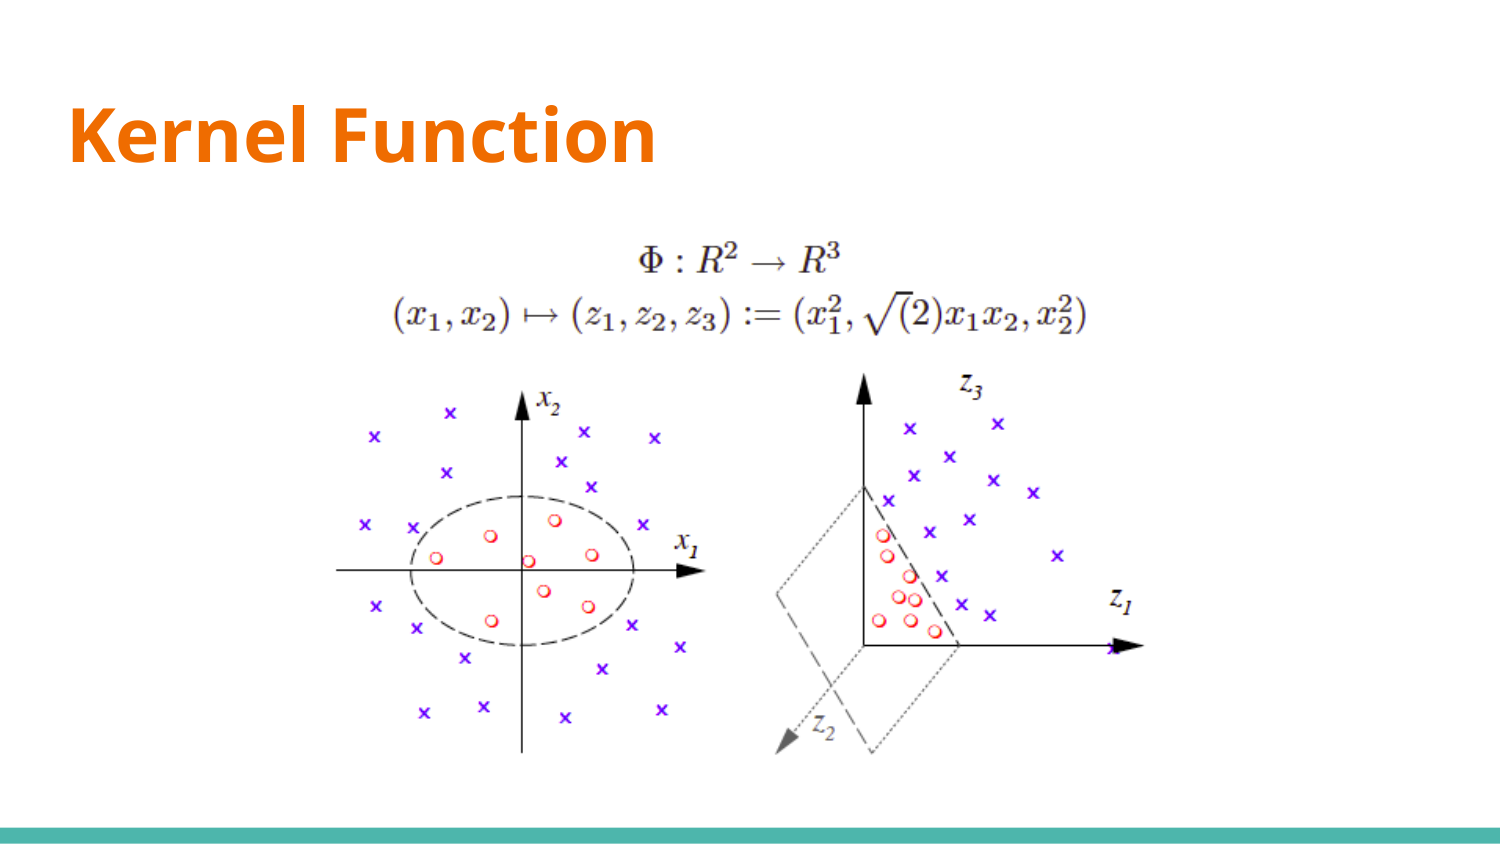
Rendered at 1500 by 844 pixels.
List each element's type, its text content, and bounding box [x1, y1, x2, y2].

picture [327, 207, 1173, 813]
title Kernel Function [51, 72, 1449, 189]
